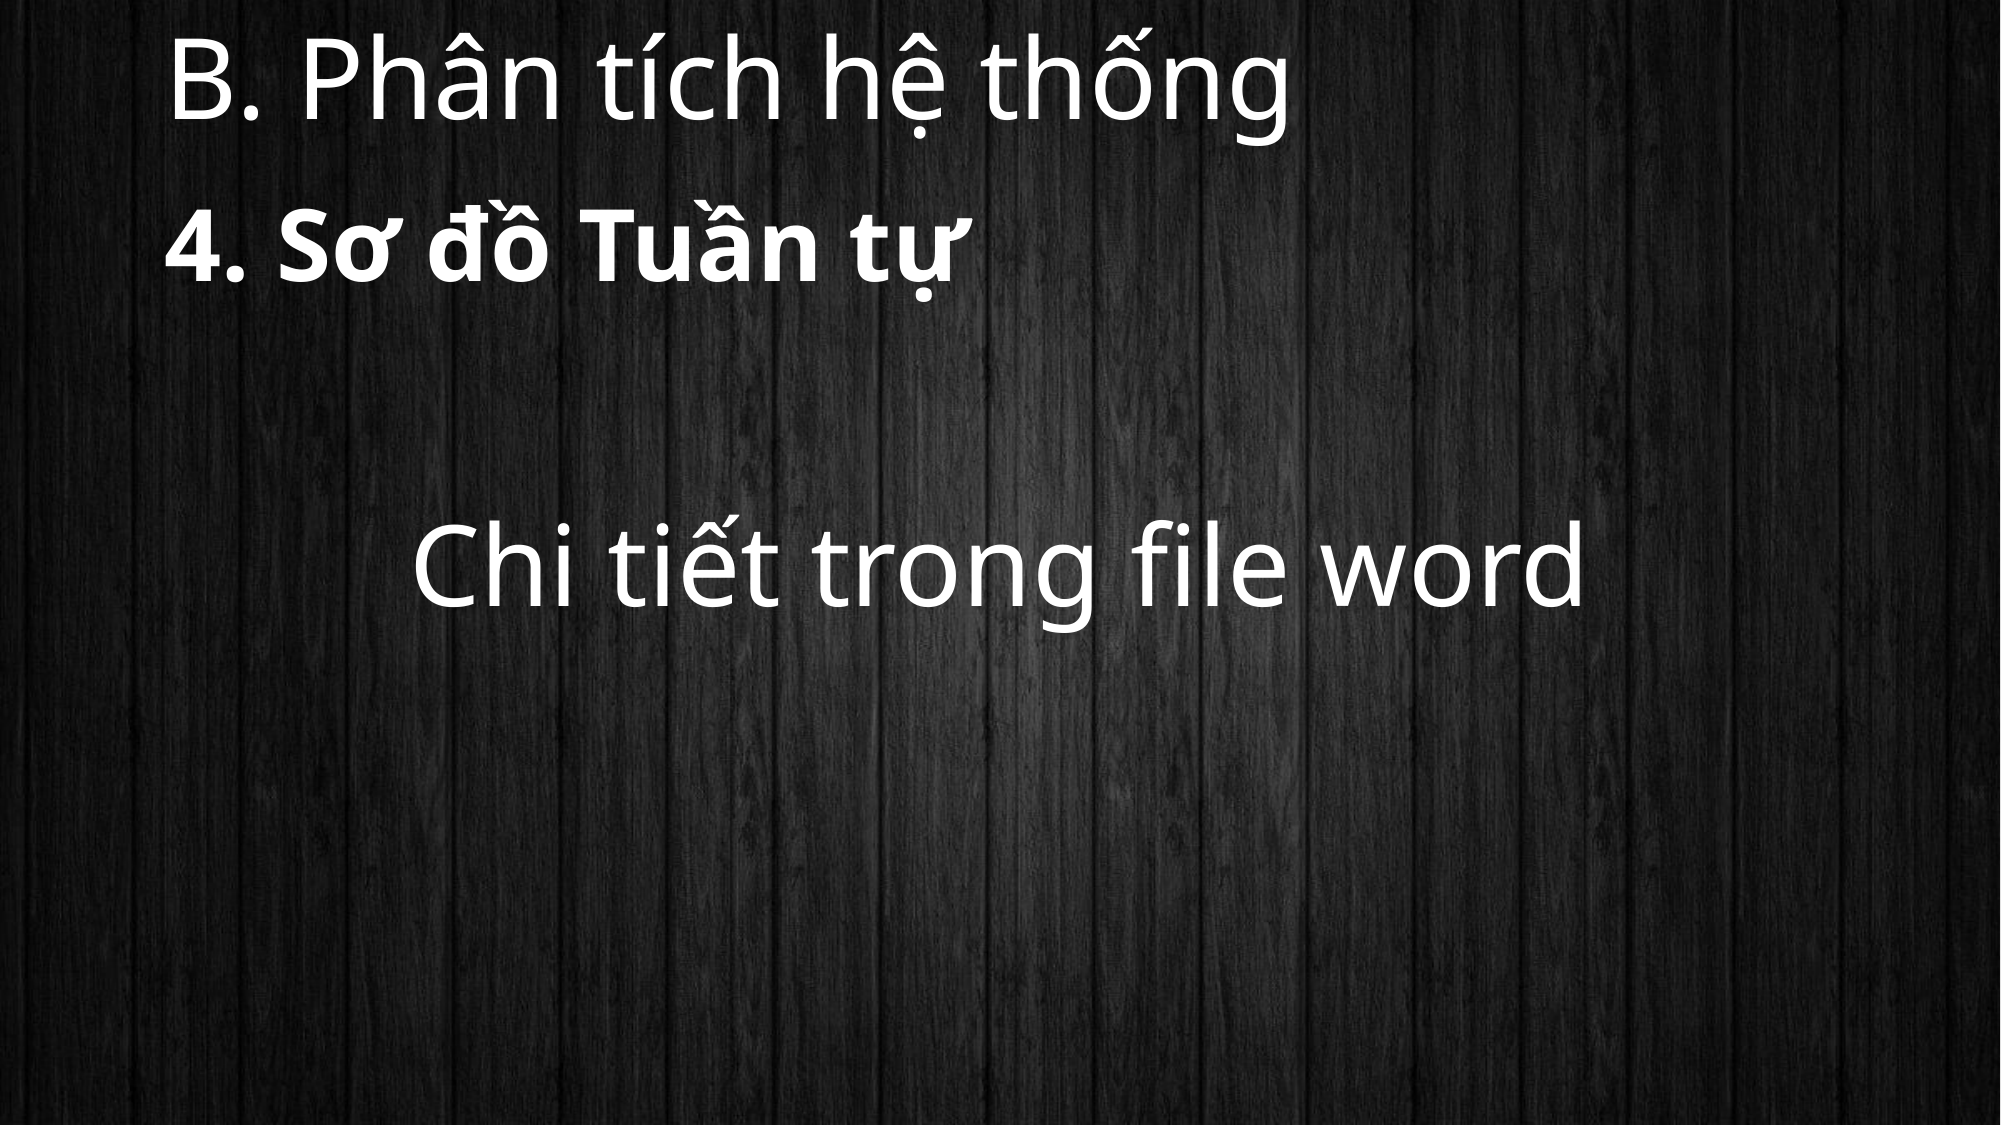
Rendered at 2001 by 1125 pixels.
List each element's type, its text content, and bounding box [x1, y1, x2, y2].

text_box 4. Sơ đồ Tuần tự [0, 173, 2000, 309]
text_box B. Phân tích hệ thống [0, 0, 2000, 150]
picture [0, 0, 2001, 1125]
text_box Chi tiết trong file word [0, 486, 2000, 637]
